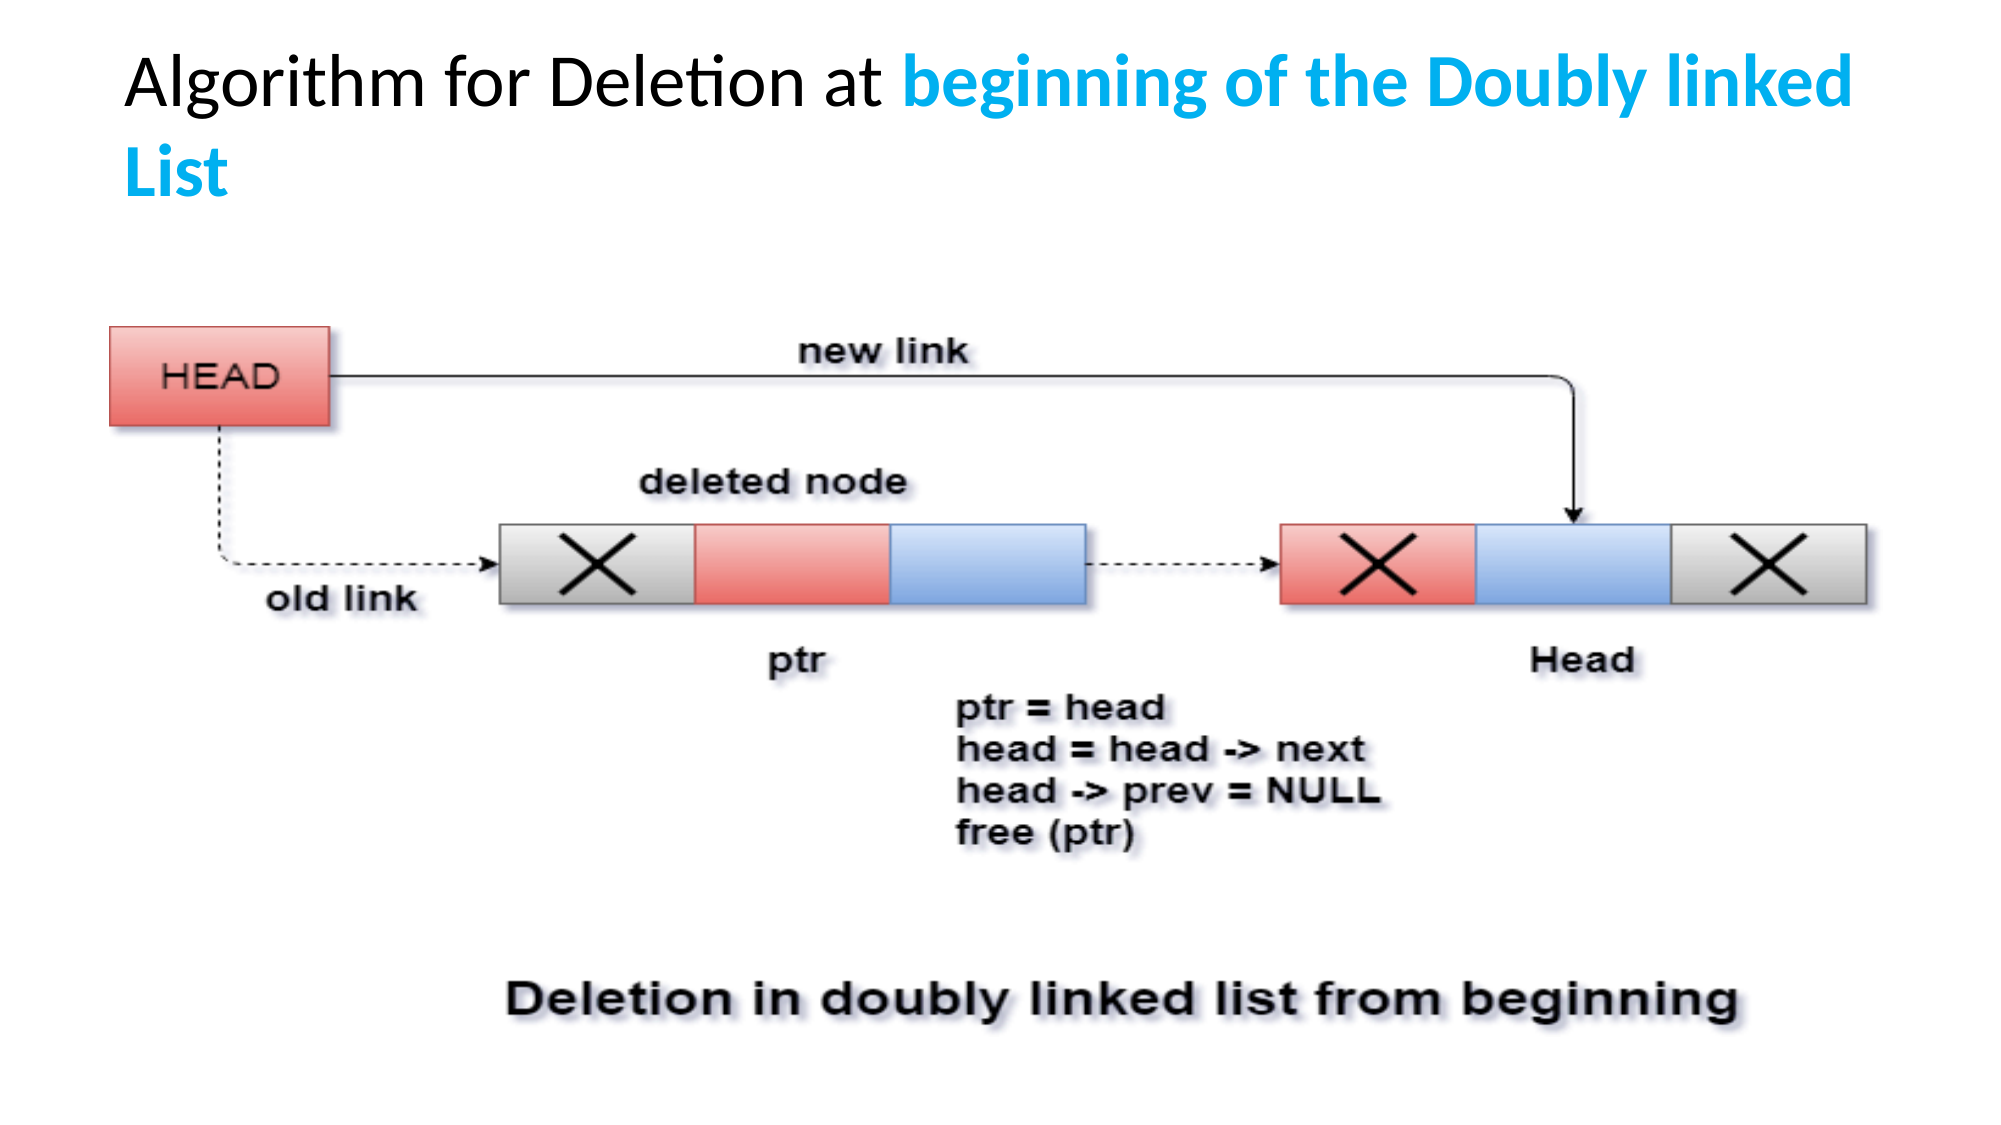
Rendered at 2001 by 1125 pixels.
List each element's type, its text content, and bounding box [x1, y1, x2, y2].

text_box Algorithm for Deletion at beginning of the Doubly linked List [109, 24, 1953, 220]
picture [109, 326, 1883, 1037]
